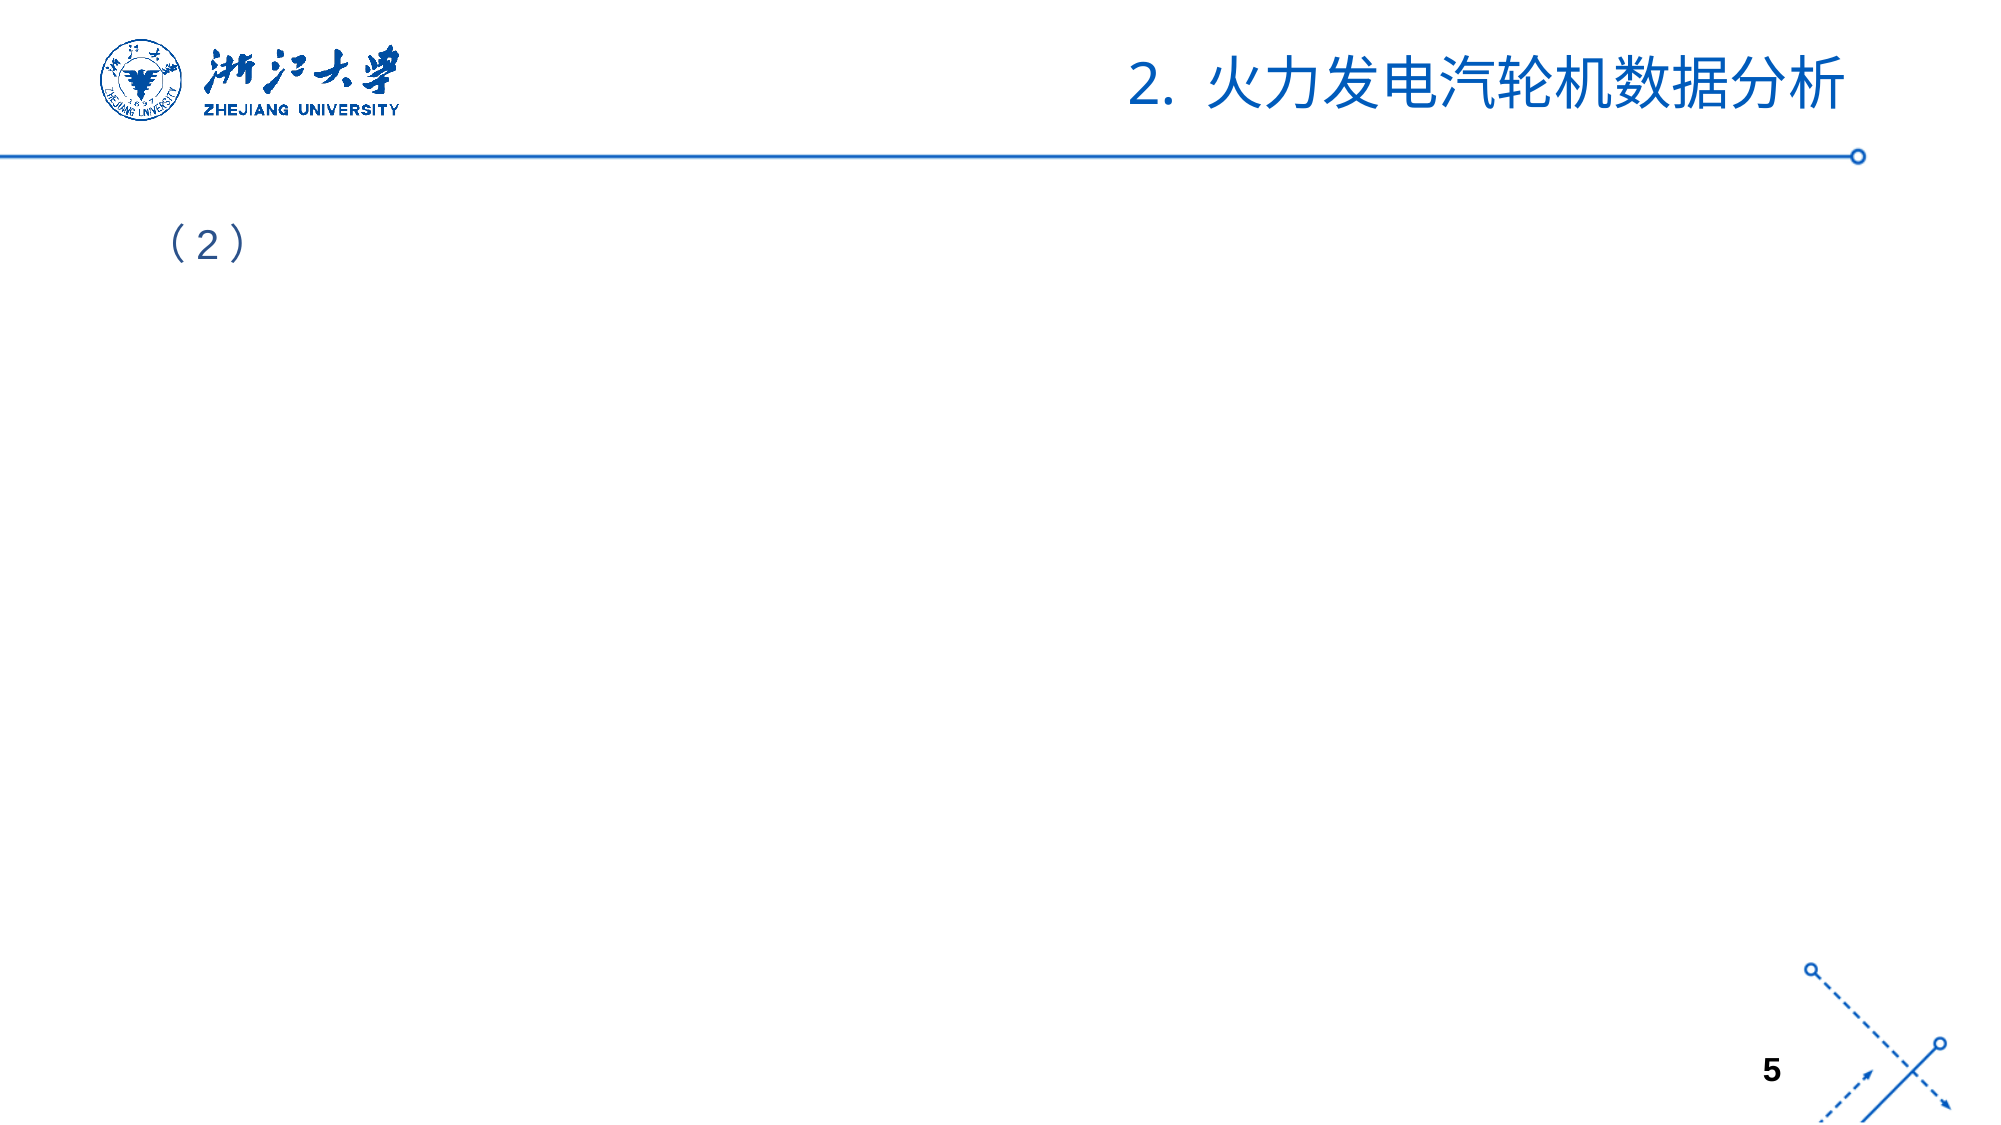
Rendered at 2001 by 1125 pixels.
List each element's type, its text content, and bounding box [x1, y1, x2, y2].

text_box 2. 火力发电汽轮机数据分析 [1112, 39, 1862, 125]
picture [0, 0, 1869, 174]
text_box （2） [129, 210, 787, 276]
picture [1786, 950, 2000, 1125]
